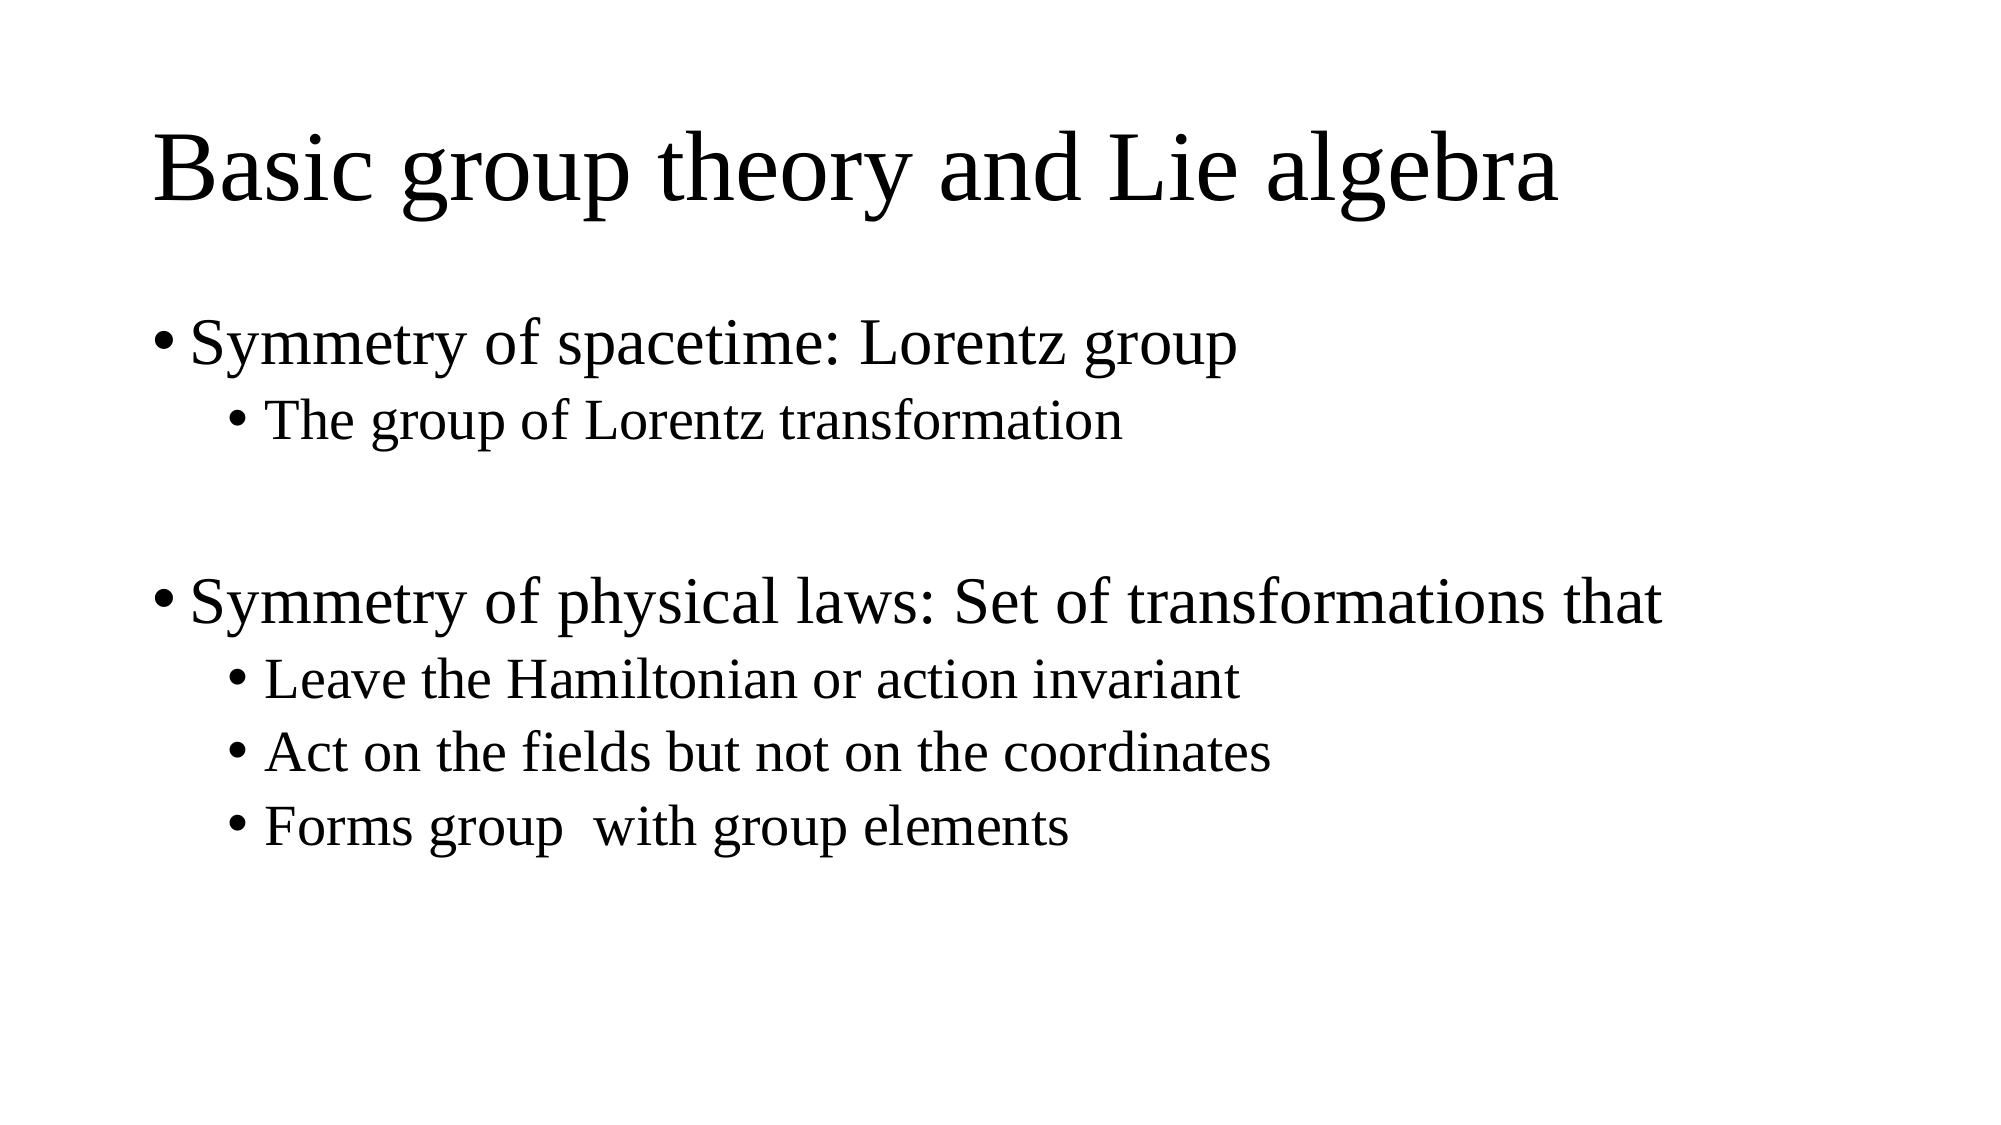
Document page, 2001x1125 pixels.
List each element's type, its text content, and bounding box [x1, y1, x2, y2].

title Basic group theory and Lie algebra [137, 59, 1863, 278]
